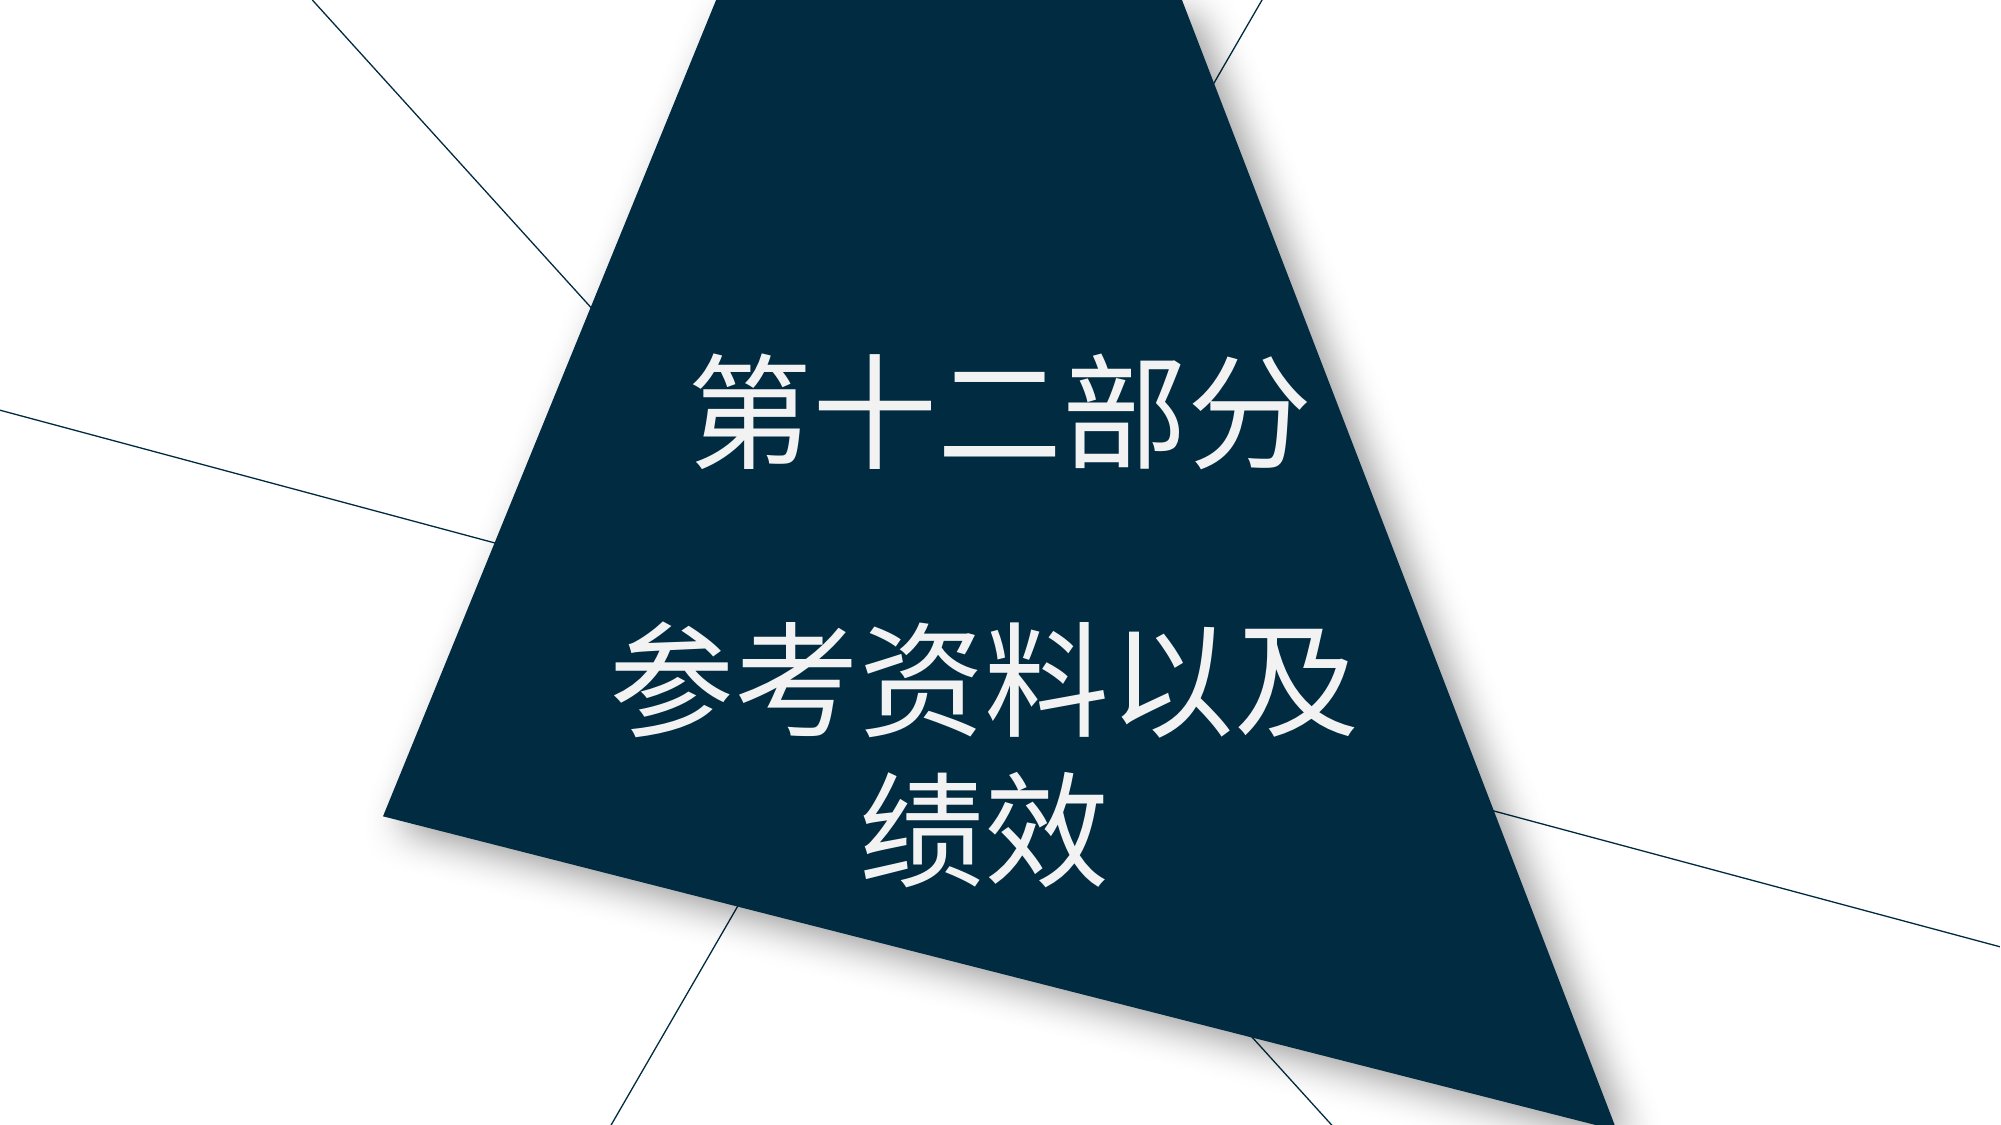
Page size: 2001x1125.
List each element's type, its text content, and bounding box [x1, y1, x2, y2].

text_box 参考资料以及绩效 [572, 595, 1397, 910]
text_box [383, 0, 1615, 1125]
text_box 第十二部分 [672, 326, 1328, 492]
